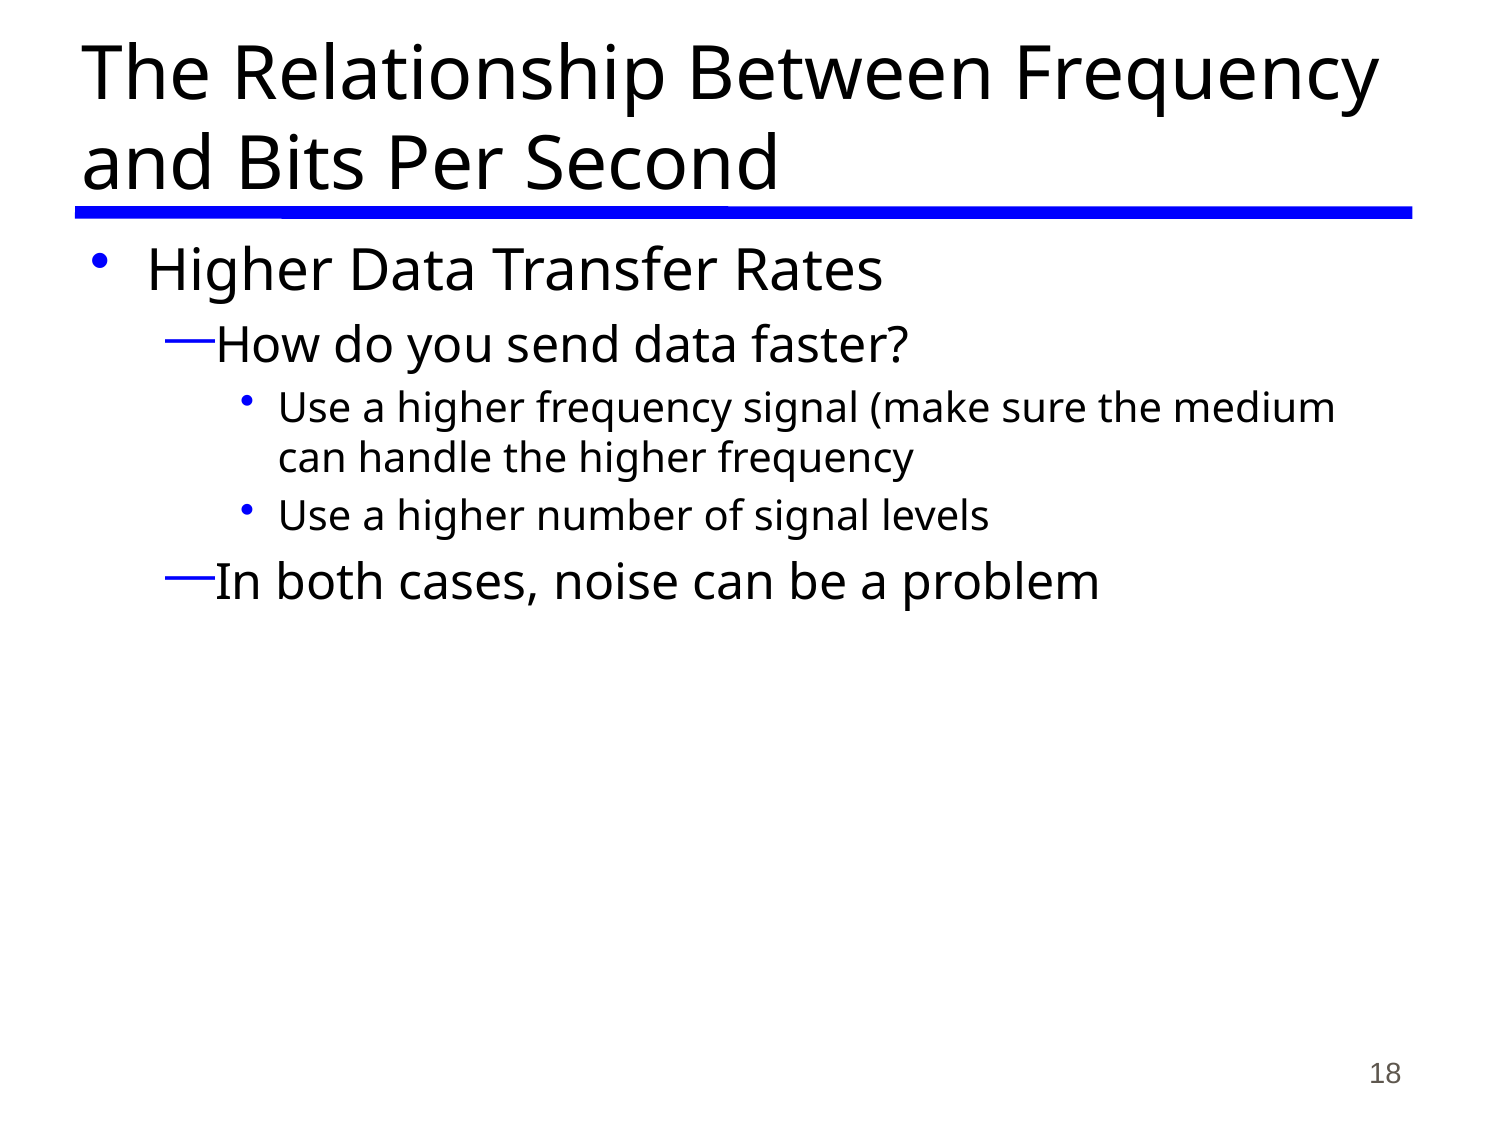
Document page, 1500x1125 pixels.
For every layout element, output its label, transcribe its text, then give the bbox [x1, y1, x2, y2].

slide_number 18 [1103, 1021, 1417, 1098]
list Higher Data Transfer Rates How do you send data faster? Use a higher frequency signal (make sure the medium can handle the higher frequency Use a higher number of signal levels In both cases, noise can be a problem [74, 224, 1417, 994]
title The Relationship Between Frequency and Bits Per Second [66, 24, 1413, 213]
